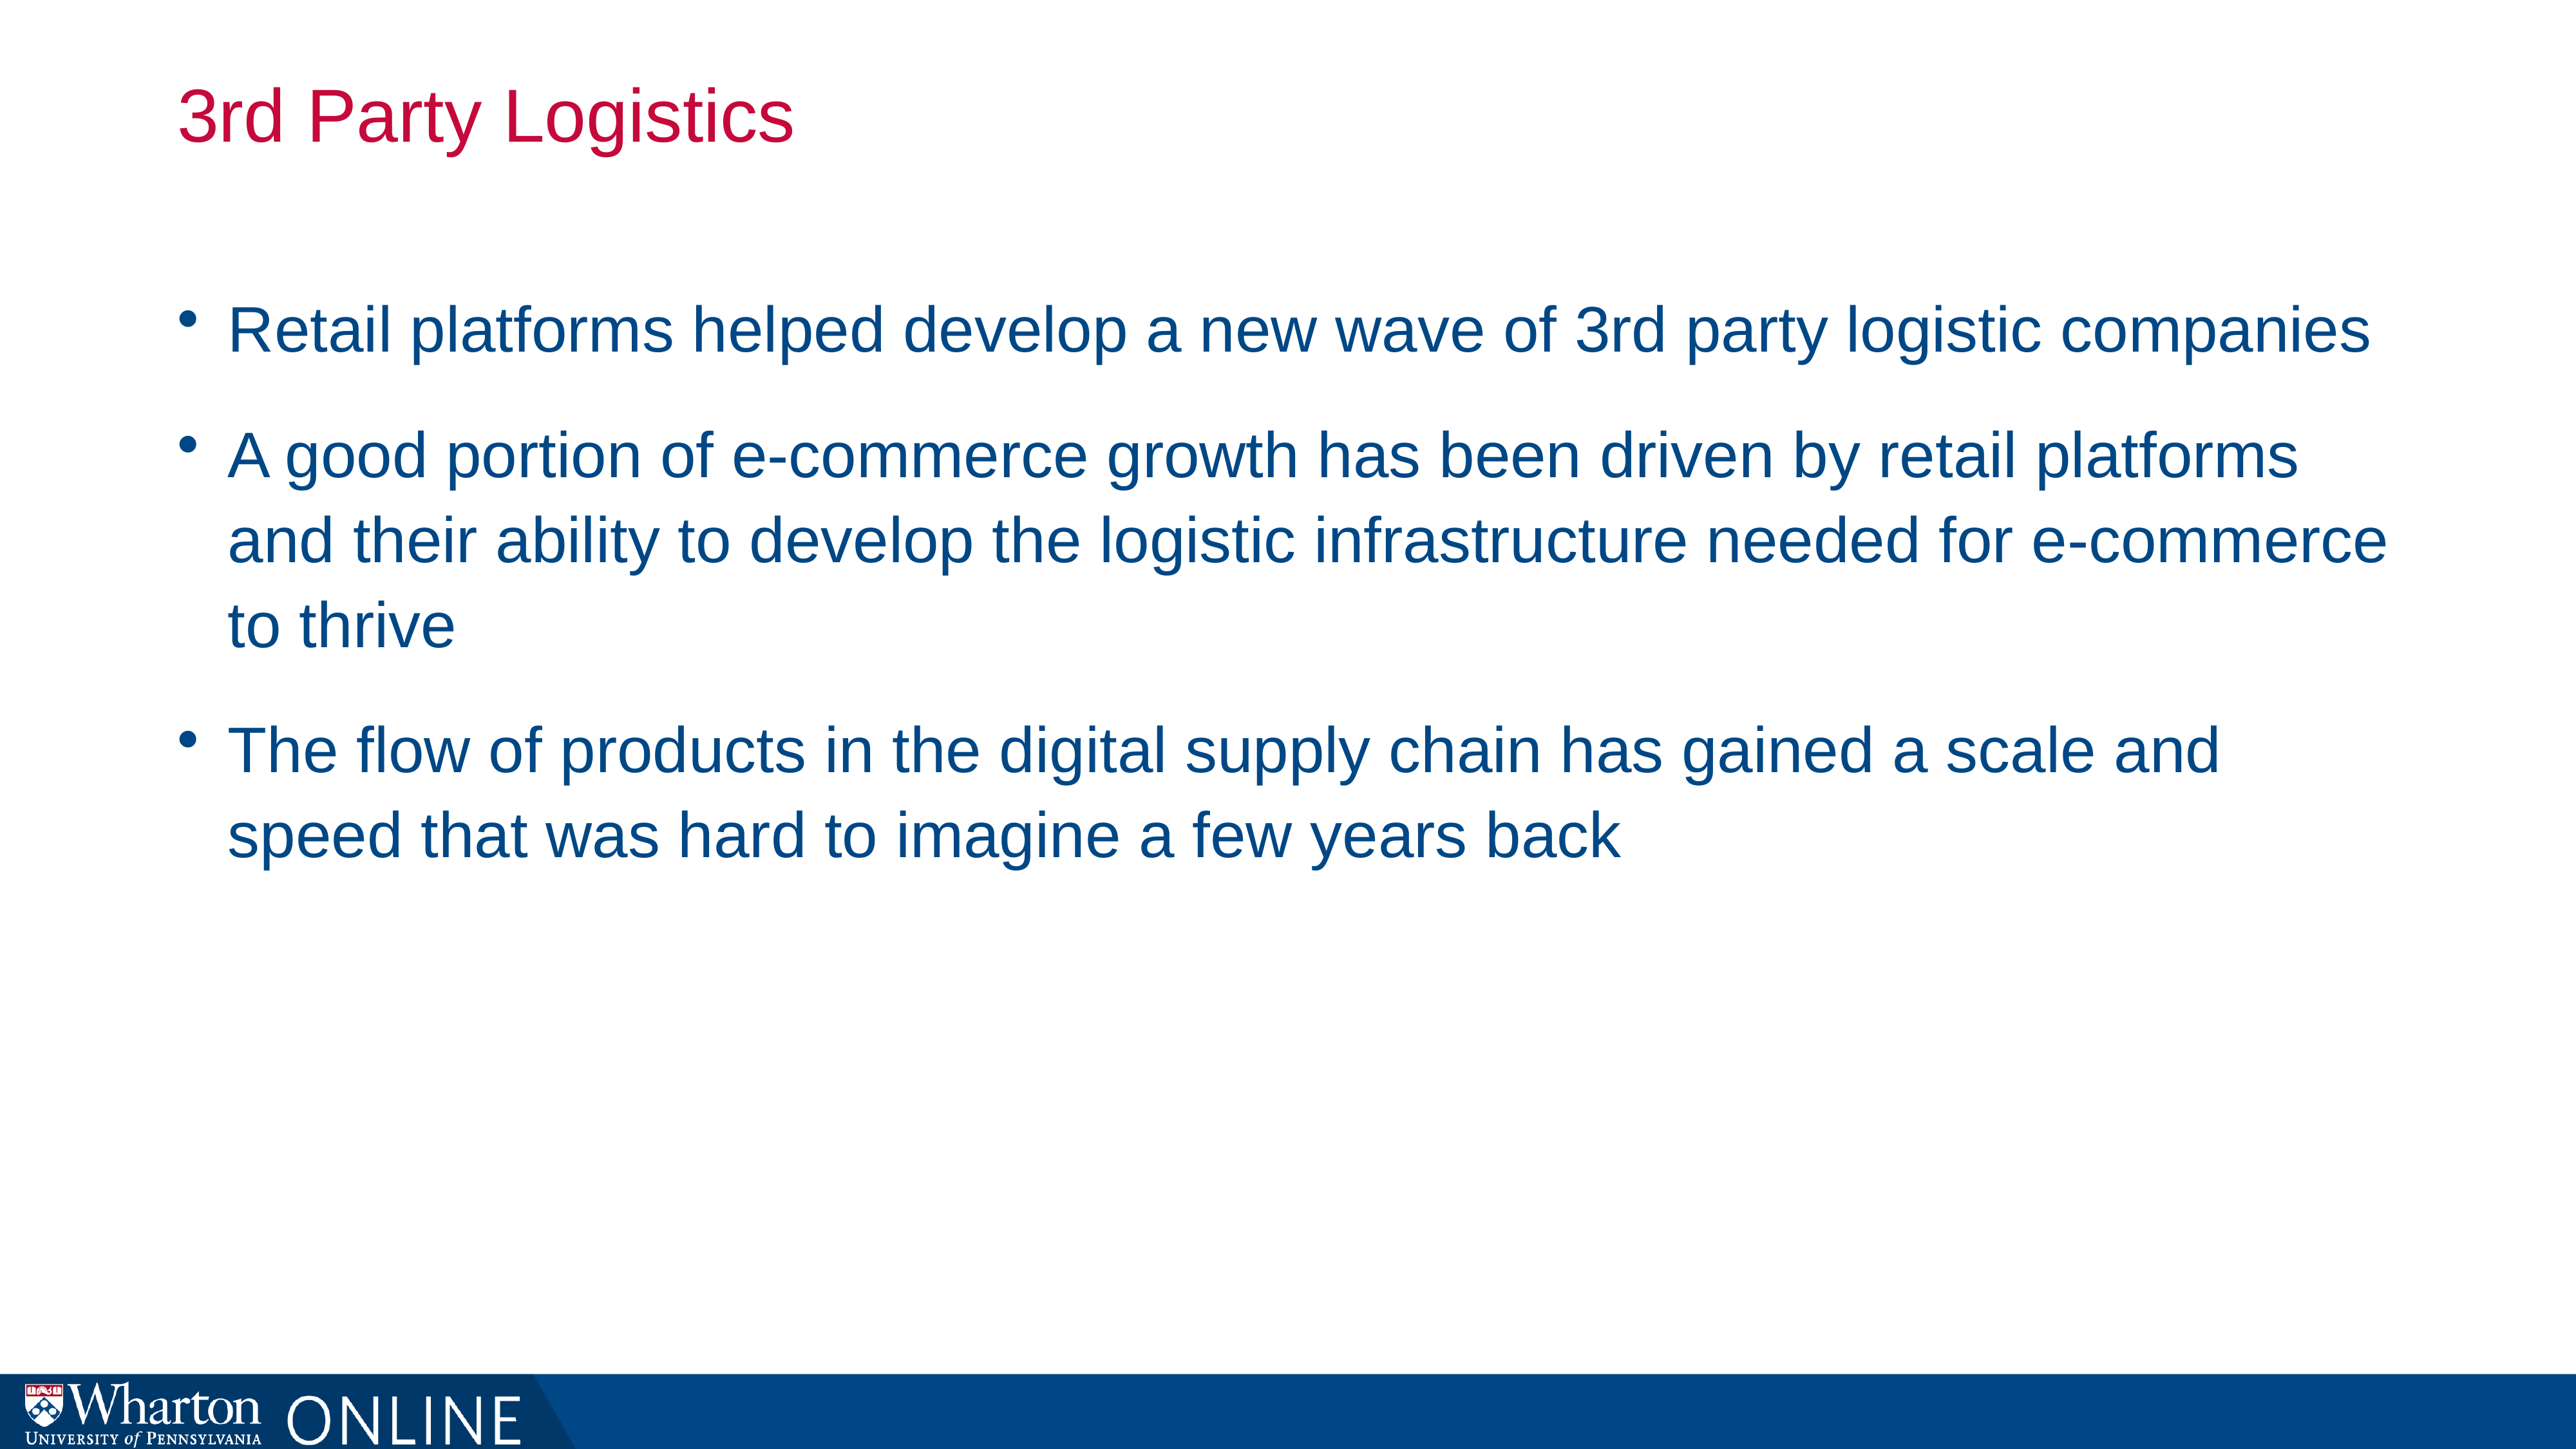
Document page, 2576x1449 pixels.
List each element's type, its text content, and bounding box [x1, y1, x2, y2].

title 3rd Party Logistics [176, 77, 2400, 179]
list Retail platforms helped develop a new wave of 3rd party logistic companies A good portion of e-commerce growth has been driven by retail platforms and their ability to develop the logistic infrastructure needed for e-commerce to thrive The flow of products in the digital supply chain has gained a scale and speed that was hard to imagine a few years back [176, 279, 2400, 1358]
picture [25, 1381, 520, 1448]
